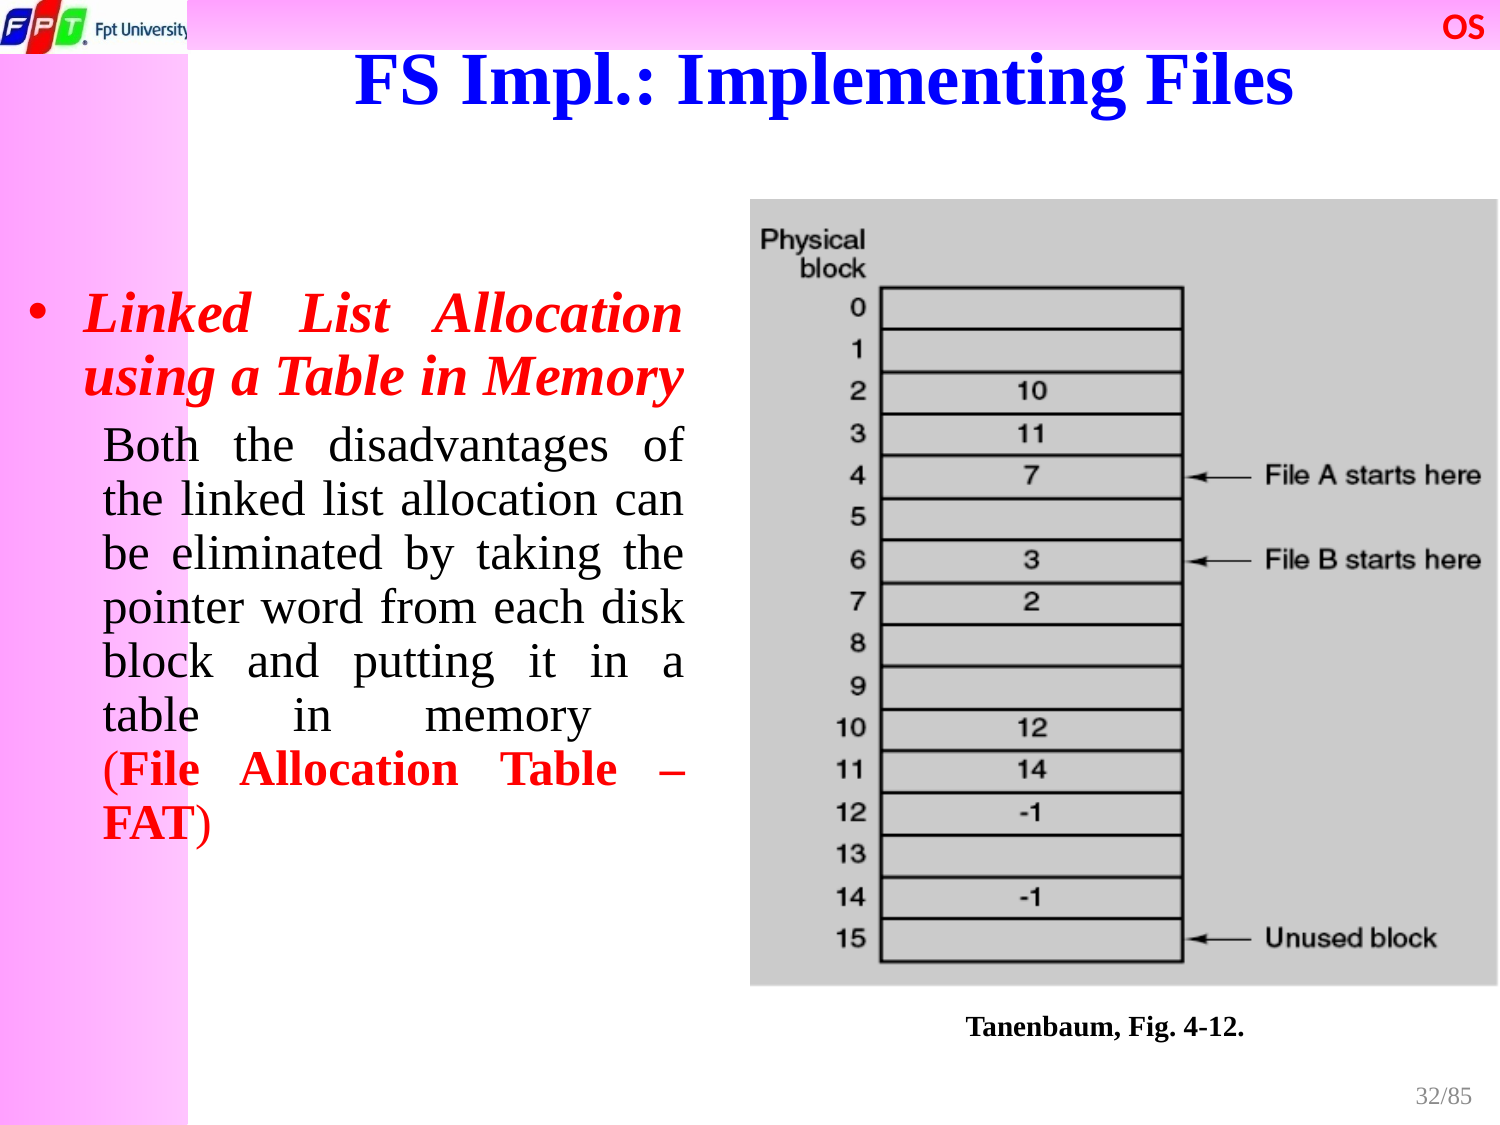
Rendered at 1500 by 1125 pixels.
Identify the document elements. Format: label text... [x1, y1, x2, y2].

text_box Tanenbaum, Fig. 4-12. [950, 999, 1261, 1050]
picture [0, 0, 150, 54]
list Linked List Allocation using a Table in Memory Both the disadvantages of the linked list allocation can be eliminated by taking the pointer word from each disk block and putting it in a table in memory (File Allocation Table – FAT) [12, 275, 700, 938]
title FS Impl.: Implementing Files [150, 0, 1500, 150]
picture [749, 199, 1500, 988]
slide_number 32/85 [1137, 1074, 1488, 1116]
